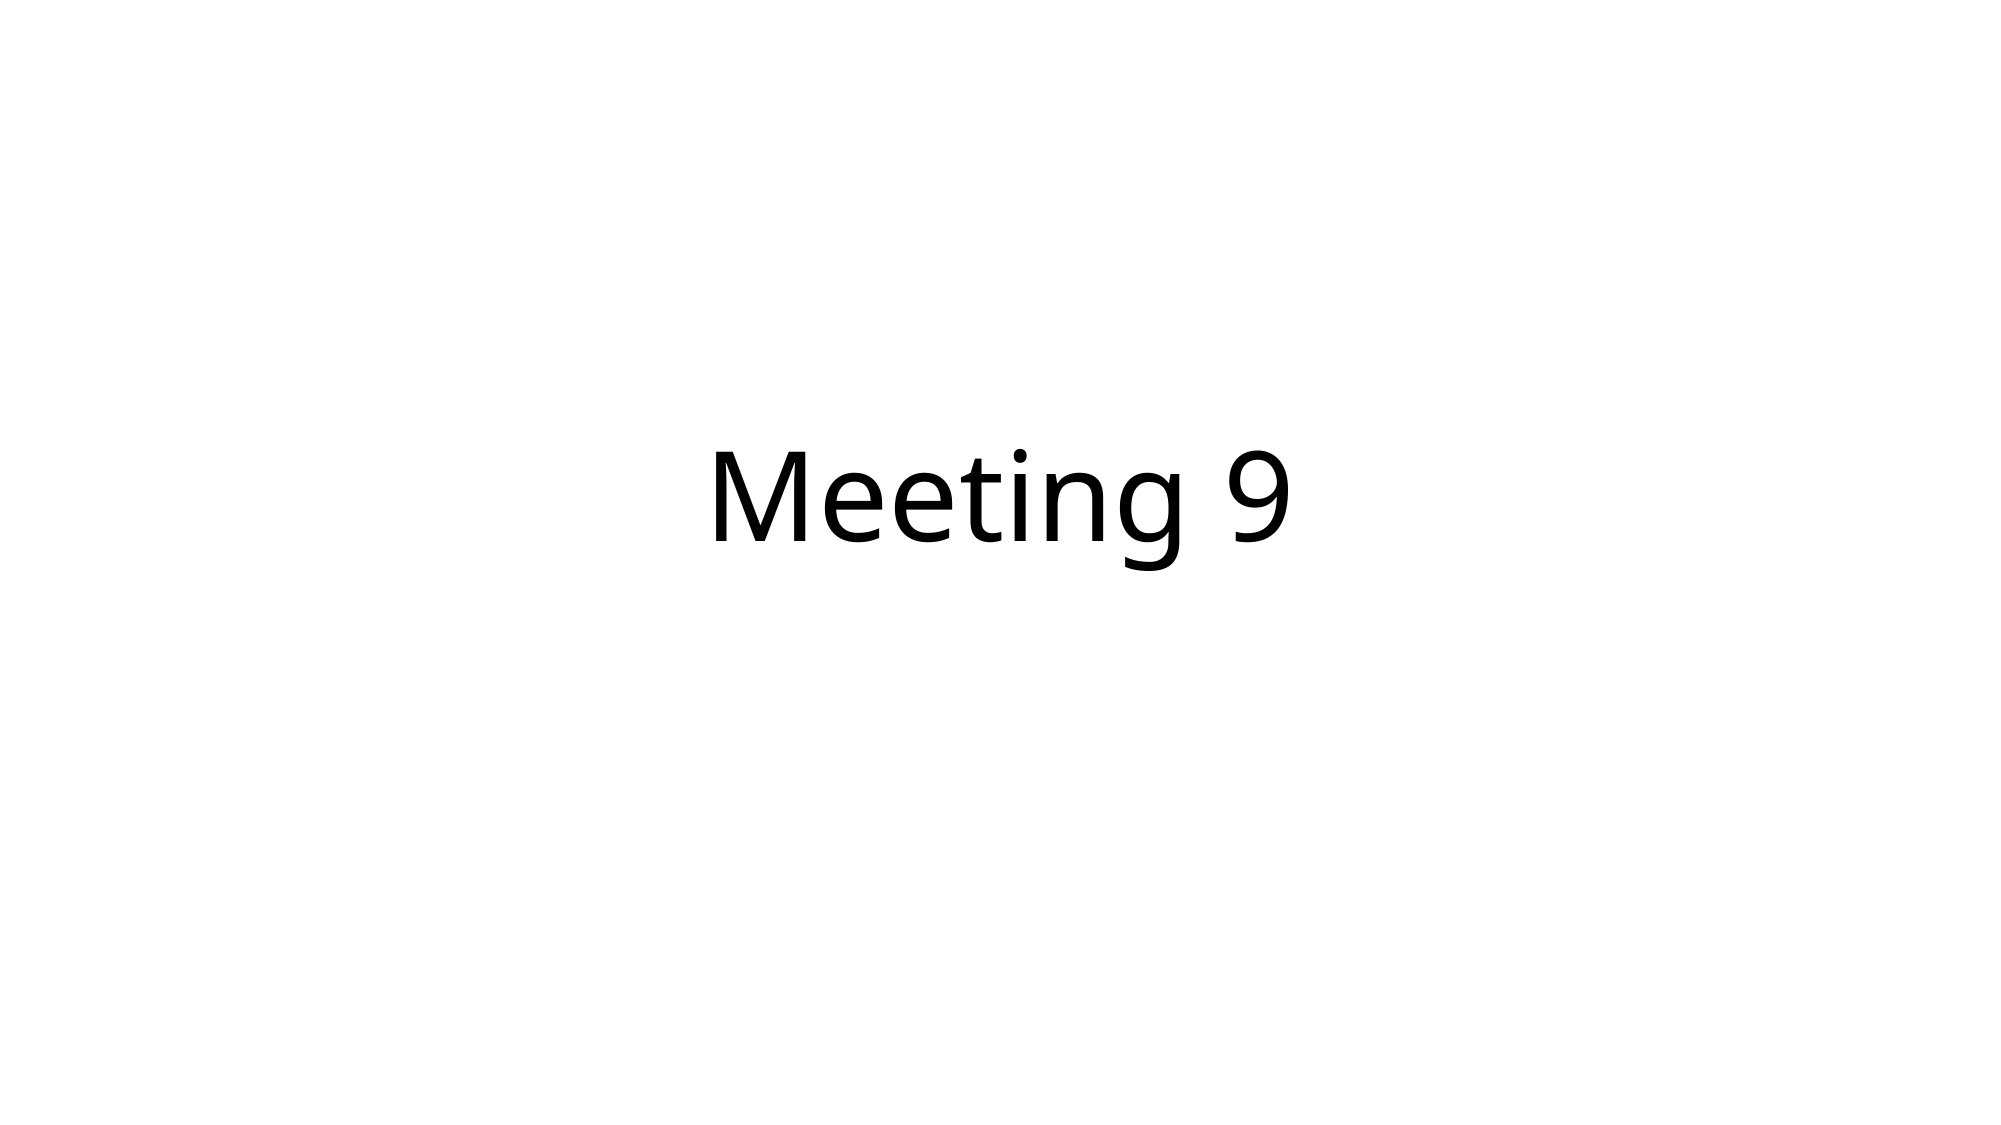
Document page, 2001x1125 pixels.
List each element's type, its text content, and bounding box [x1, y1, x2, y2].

title Meeting 9 [249, 184, 1750, 576]
